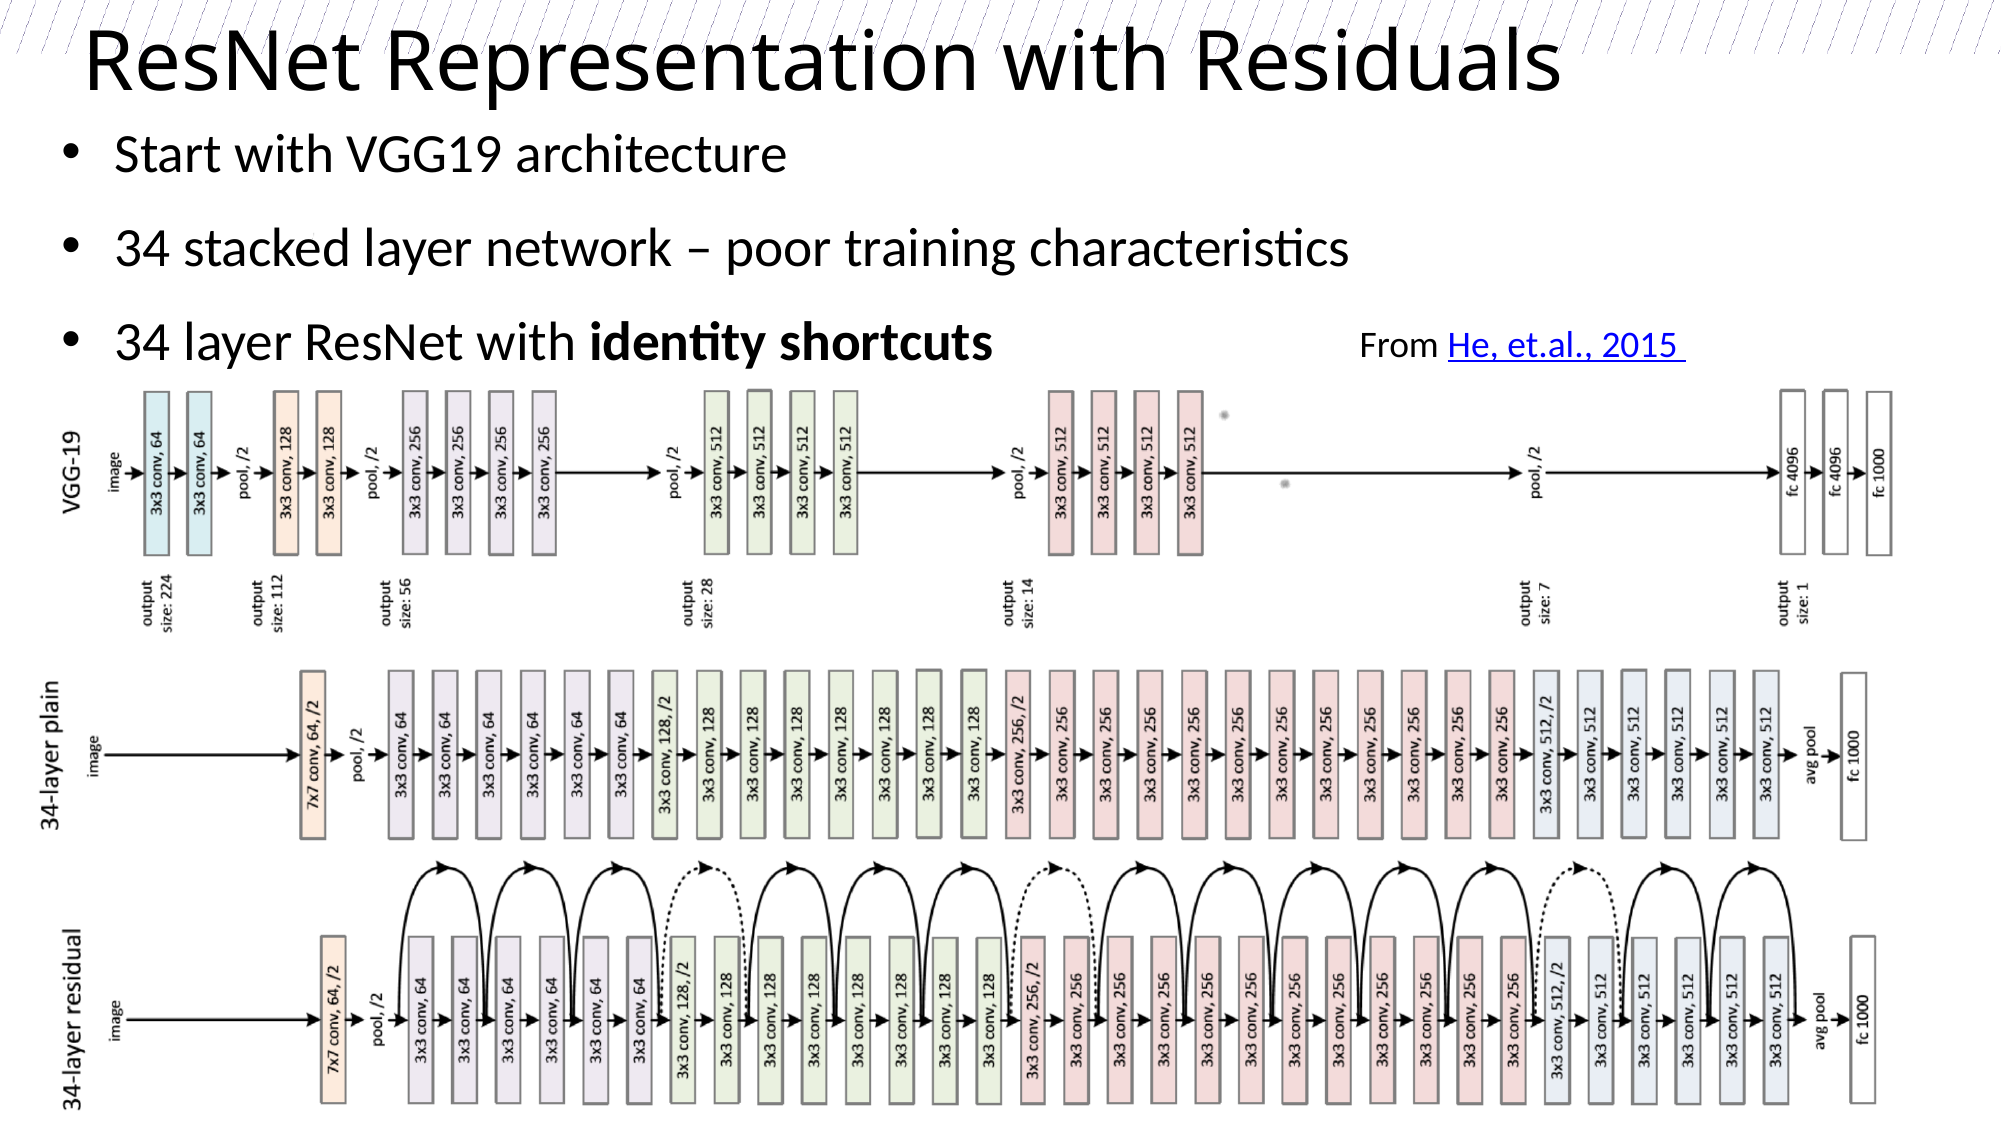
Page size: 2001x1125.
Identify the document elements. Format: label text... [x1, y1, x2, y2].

picture [31, 0, 1898, 1125]
list ResNet Representation with Residuals [1112, 11, 1932, 109]
list ResNet Representation with Residuals [68, 11, 843, 109]
text_box Start with VGG19 architecture 34 stacked layer network – poor training characteristics 34 layer ResNet with identity shortcuts [1112, 109, 1958, 380]
text_box From He, et.al., 2015 [1344, 312, 1734, 373]
text_box Start with VGG19 architecture 34 stacked layer network – poor training characteristics 34 layer ResNet with identity shortcuts [46, 109, 826, 380]
